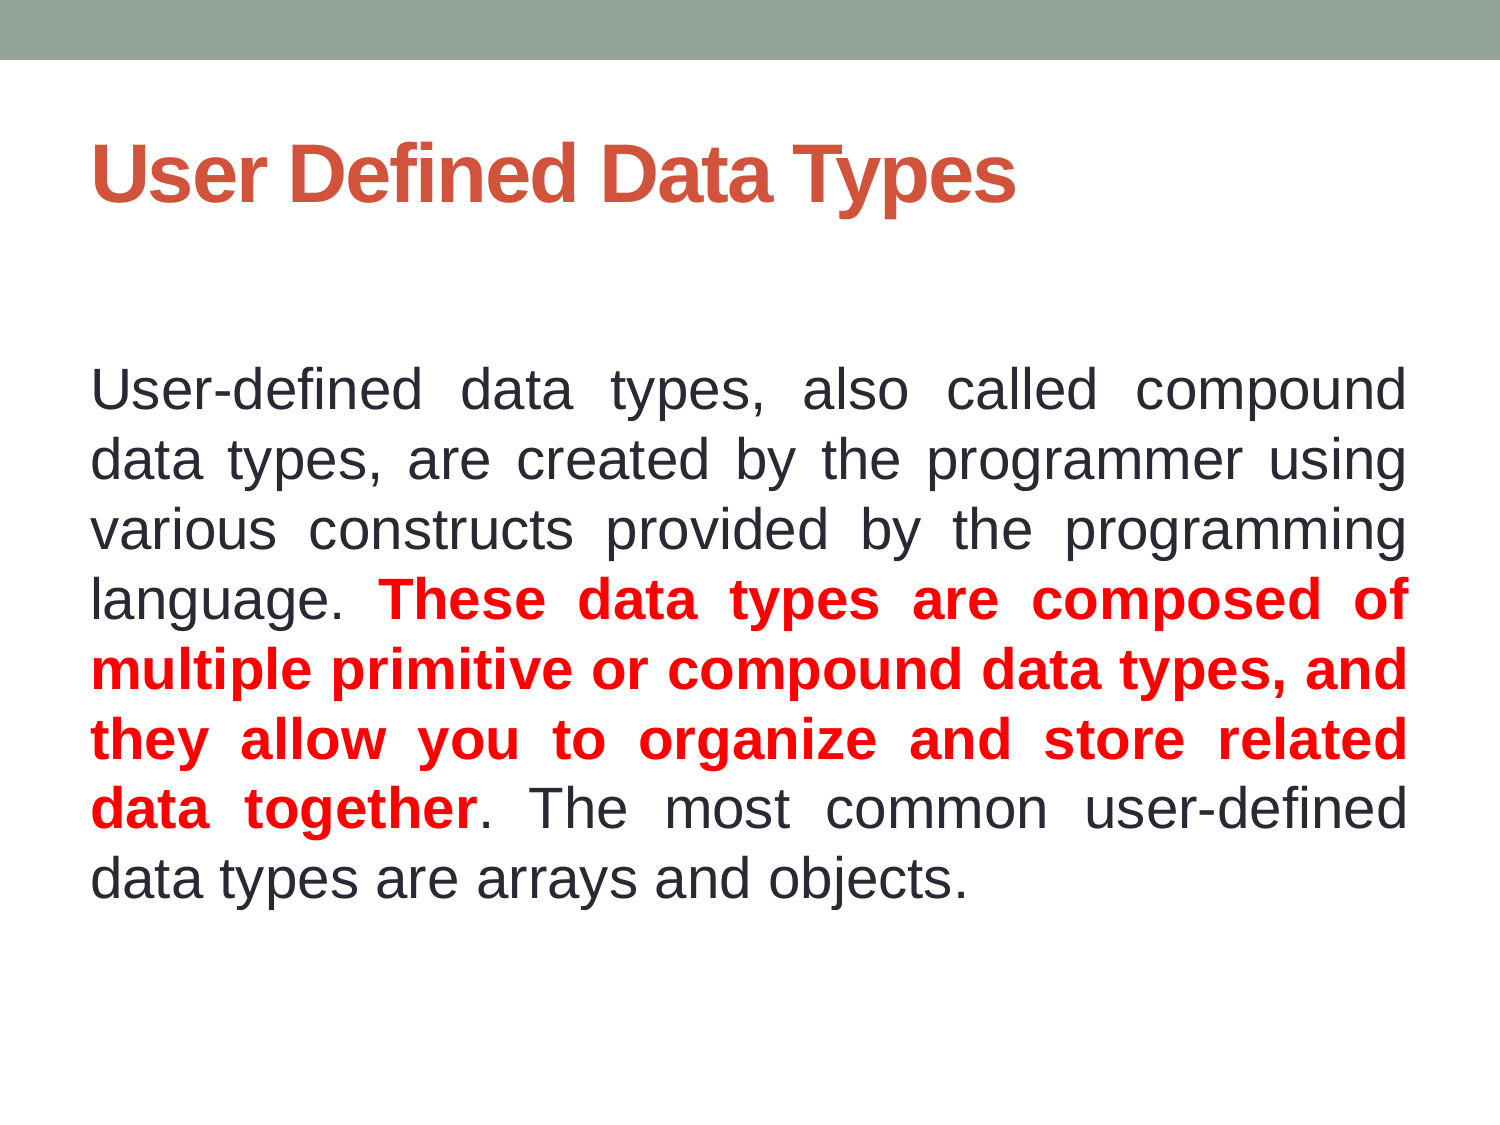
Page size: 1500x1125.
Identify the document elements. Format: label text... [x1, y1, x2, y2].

title User Defined Data Types [75, 87, 1425, 250]
list User-defined data types, also called compound data types, are created by the programmer using various constructs provided by the programming language. These data types are composed of multiple primitive or compound data types, and they allow you to organize and store related data together. The most common user-defined data types are arrays and objects. [75, 262, 1425, 1063]
